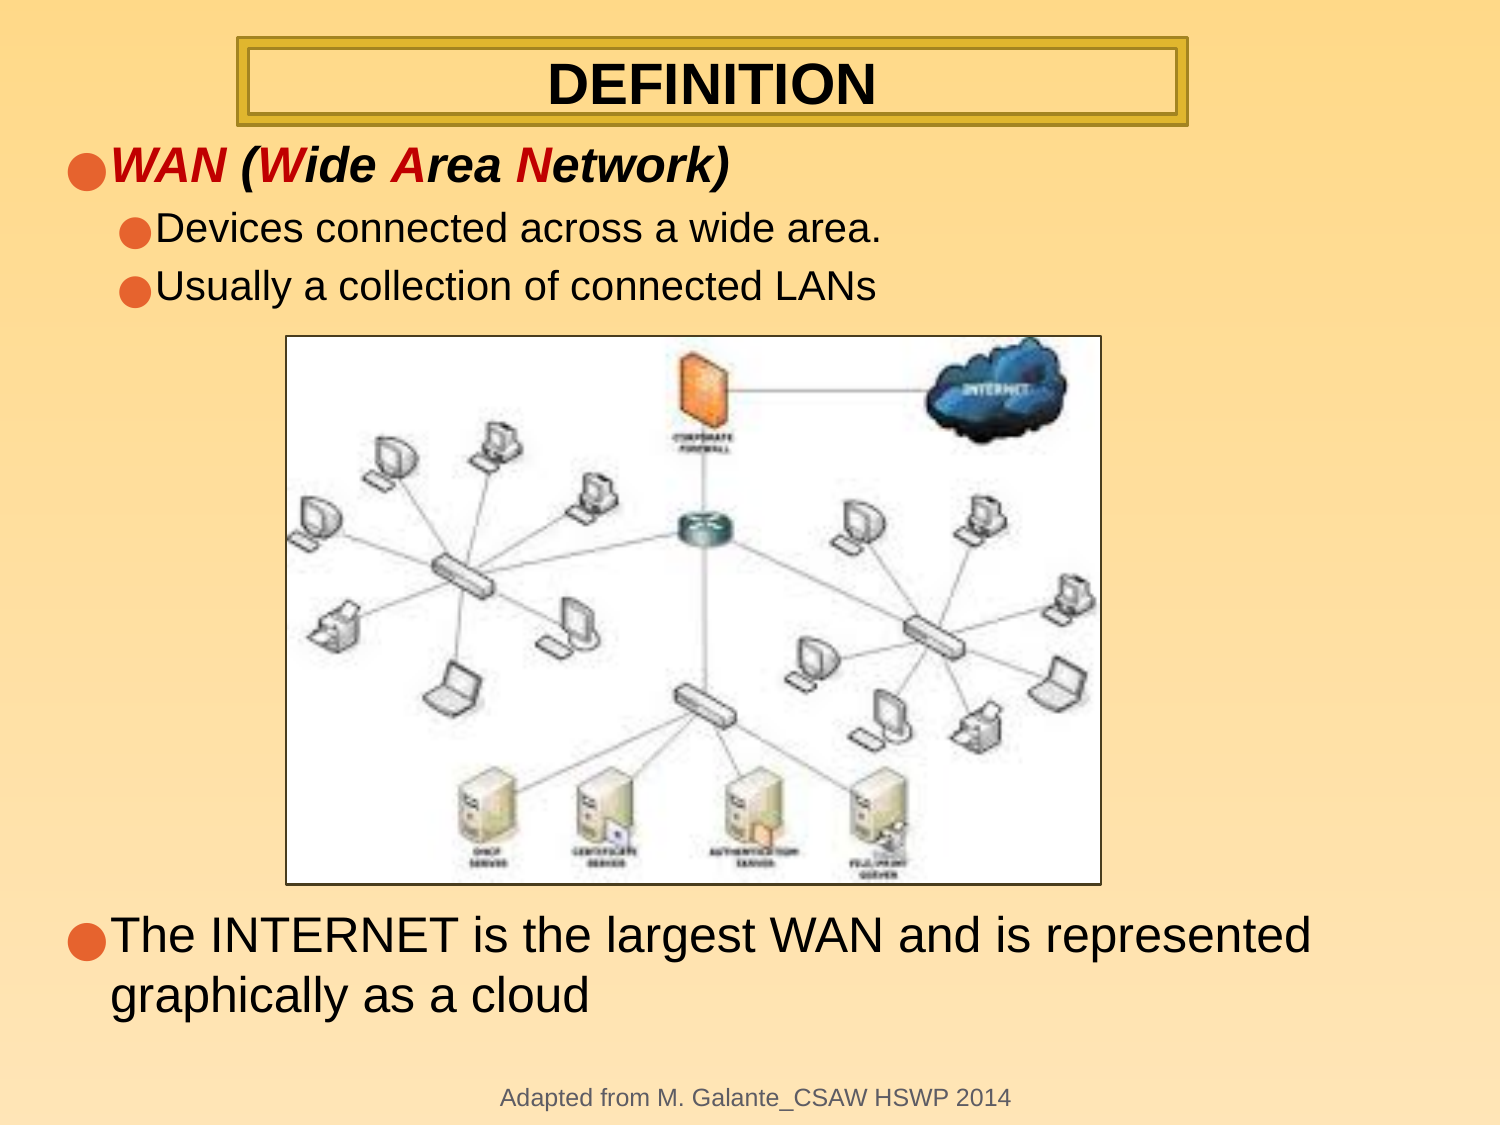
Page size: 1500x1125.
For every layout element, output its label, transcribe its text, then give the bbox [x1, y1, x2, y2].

picture [287, 337, 1101, 884]
text_box DEFINITION [237, 37, 1188, 125]
list WAN (Wide Area Network) Devices connected across a wide area. Usually a collection of connected LANs The INTERNET is the largest WAN and is represented graphically as a cloud [50, 125, 1450, 1075]
footer Adapted from M. Galante_CSAW HSWP 2014 [474, 1069, 1038, 1123]
